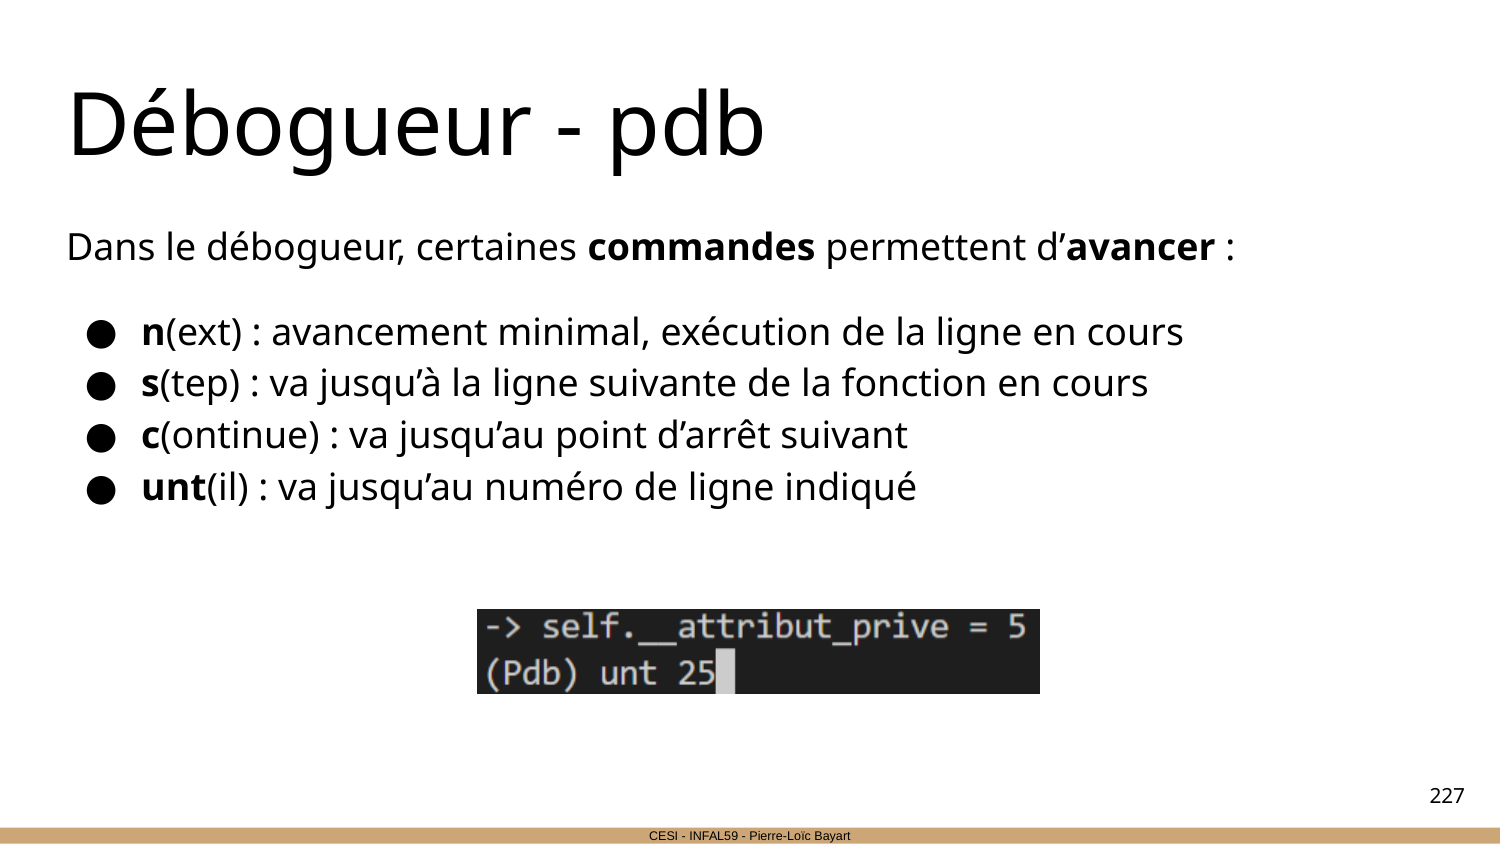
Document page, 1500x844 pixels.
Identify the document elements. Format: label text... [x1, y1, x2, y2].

slide_number ‹#› [1389, 764, 1480, 830]
list Dans le débogueur, certaines commandes permettent d’avancer : n(ext) : avancement minimal, exécution de la ligne en cours s(tep) : va jusqu’à la ligne suivante de la fonction en cours c(ontinue) : va jusqu’au point d’arrêt suivant unt(il) : va jusqu’au numéro de ligne indiqué [51, 200, 1449, 752]
title Débogueur - pdb [51, 51, 1449, 189]
picture [477, 609, 1040, 694]
